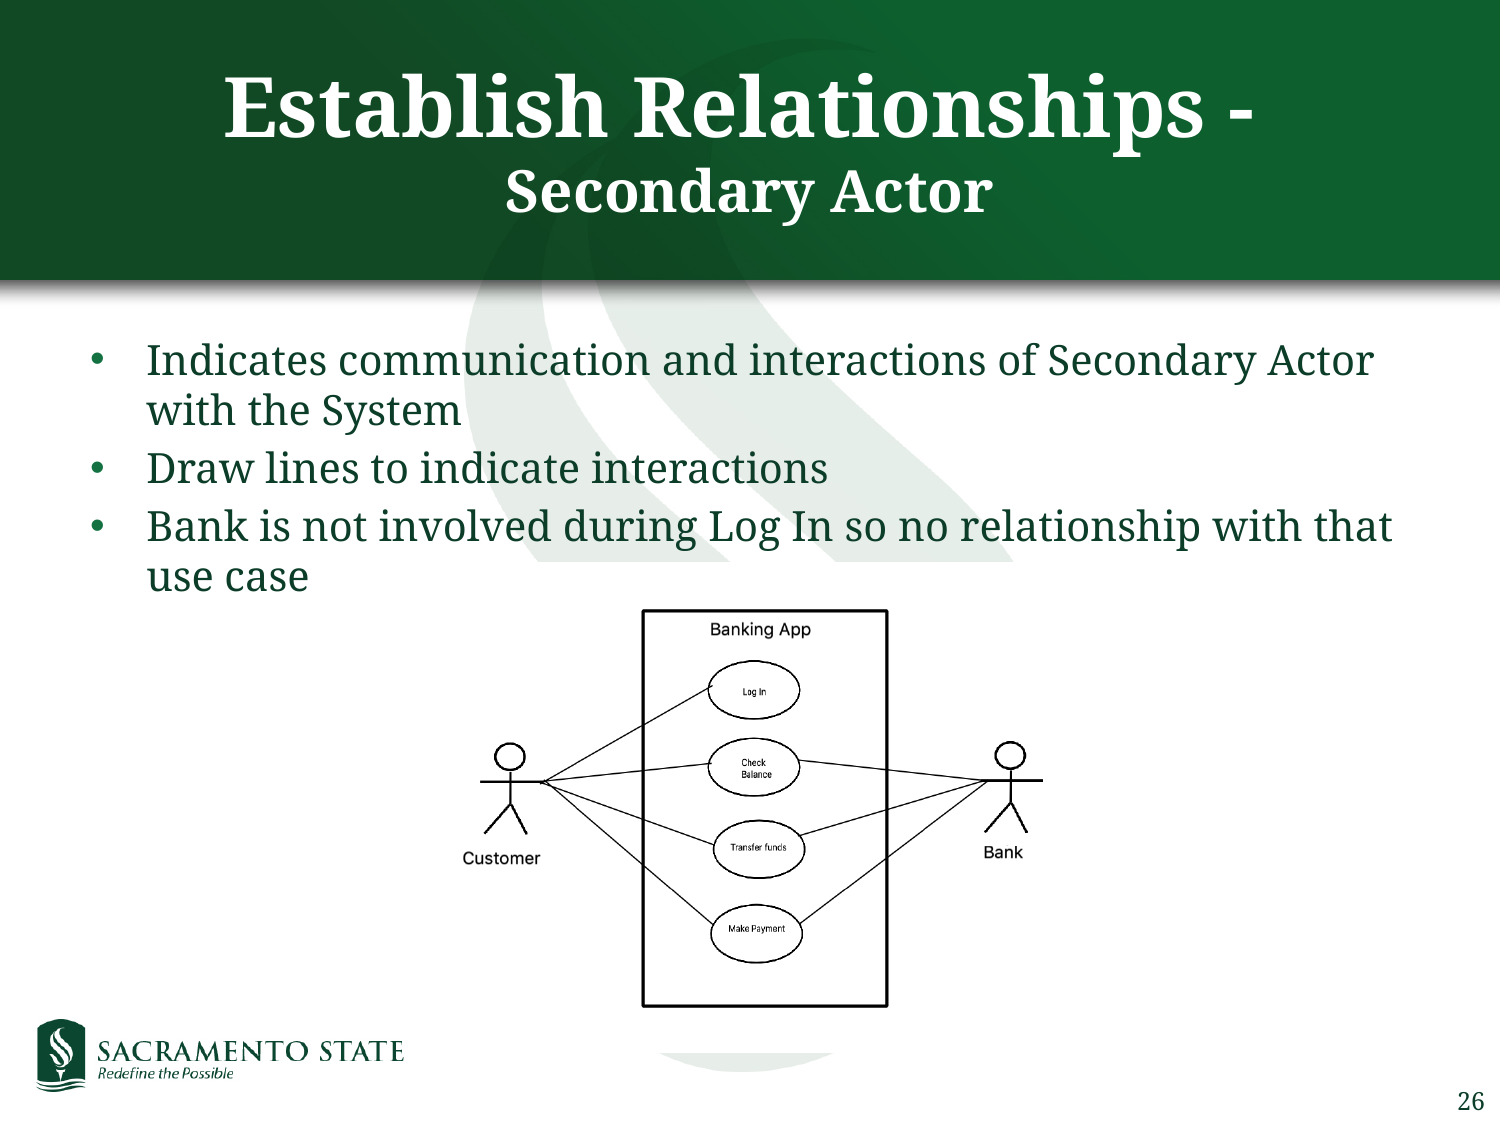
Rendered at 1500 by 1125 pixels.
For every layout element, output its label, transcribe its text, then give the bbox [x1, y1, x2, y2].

picture [0, 0, 1500, 1125]
title Establish Relationships - Secondary Actor [75, 45, 1425, 233]
list Indicates communication and interactions of Secondary Actor with the System Draw lines to indicate interactions Bank is not involved during Log In so no relationship with that use case [75, 325, 1425, 961]
text_box 26 [1149, 1052, 1500, 1125]
